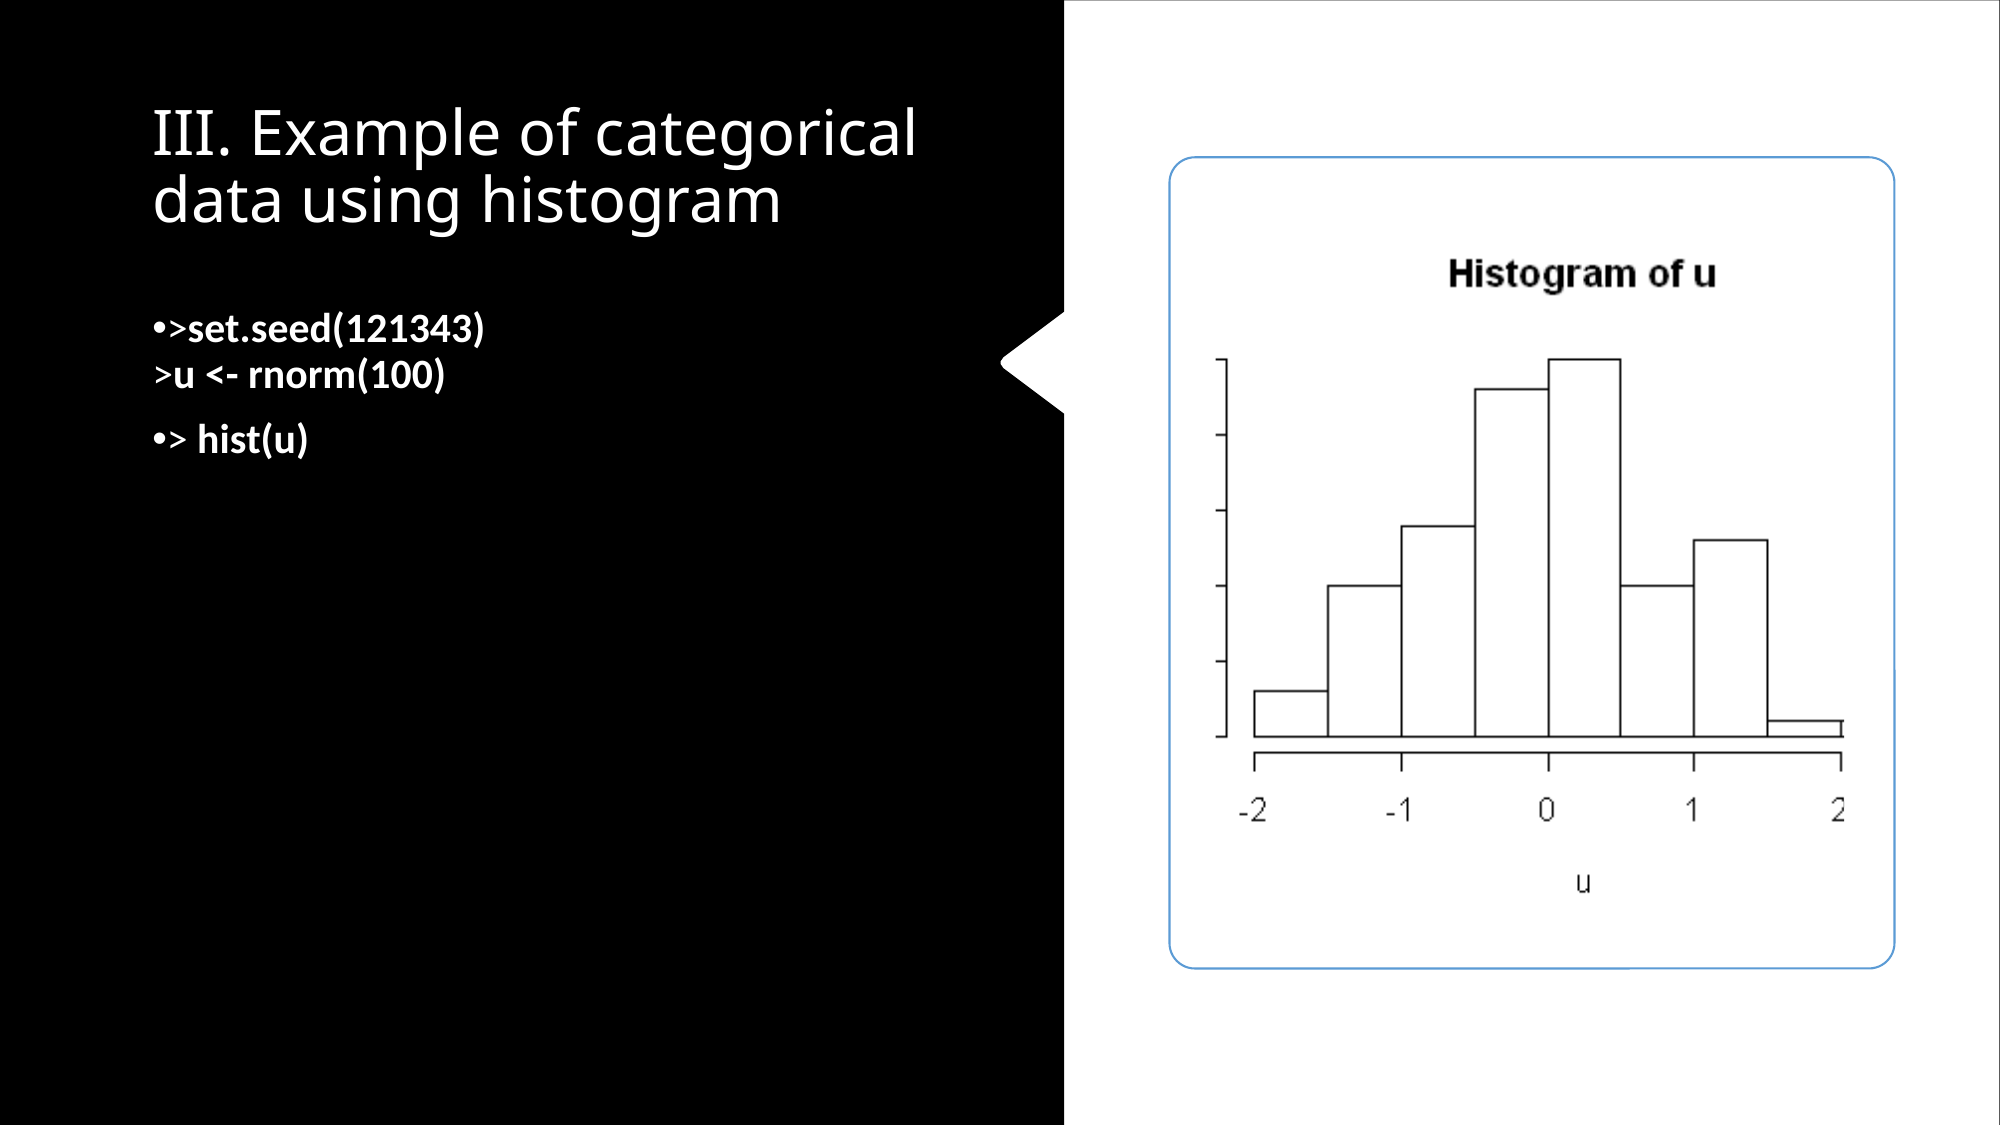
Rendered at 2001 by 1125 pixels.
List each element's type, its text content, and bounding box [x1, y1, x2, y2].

title III. Example of categorical data using histogram [137, 59, 943, 278]
text_box [0, 0, 1066, 1125]
list >set.seed(121343) >u <- rnorm(100) > hist(u) [137, 299, 943, 1014]
text_box [1002, 0, 2000, 1125]
text_box [1168, 156, 1896, 970]
picture [1215, 206, 1845, 917]
